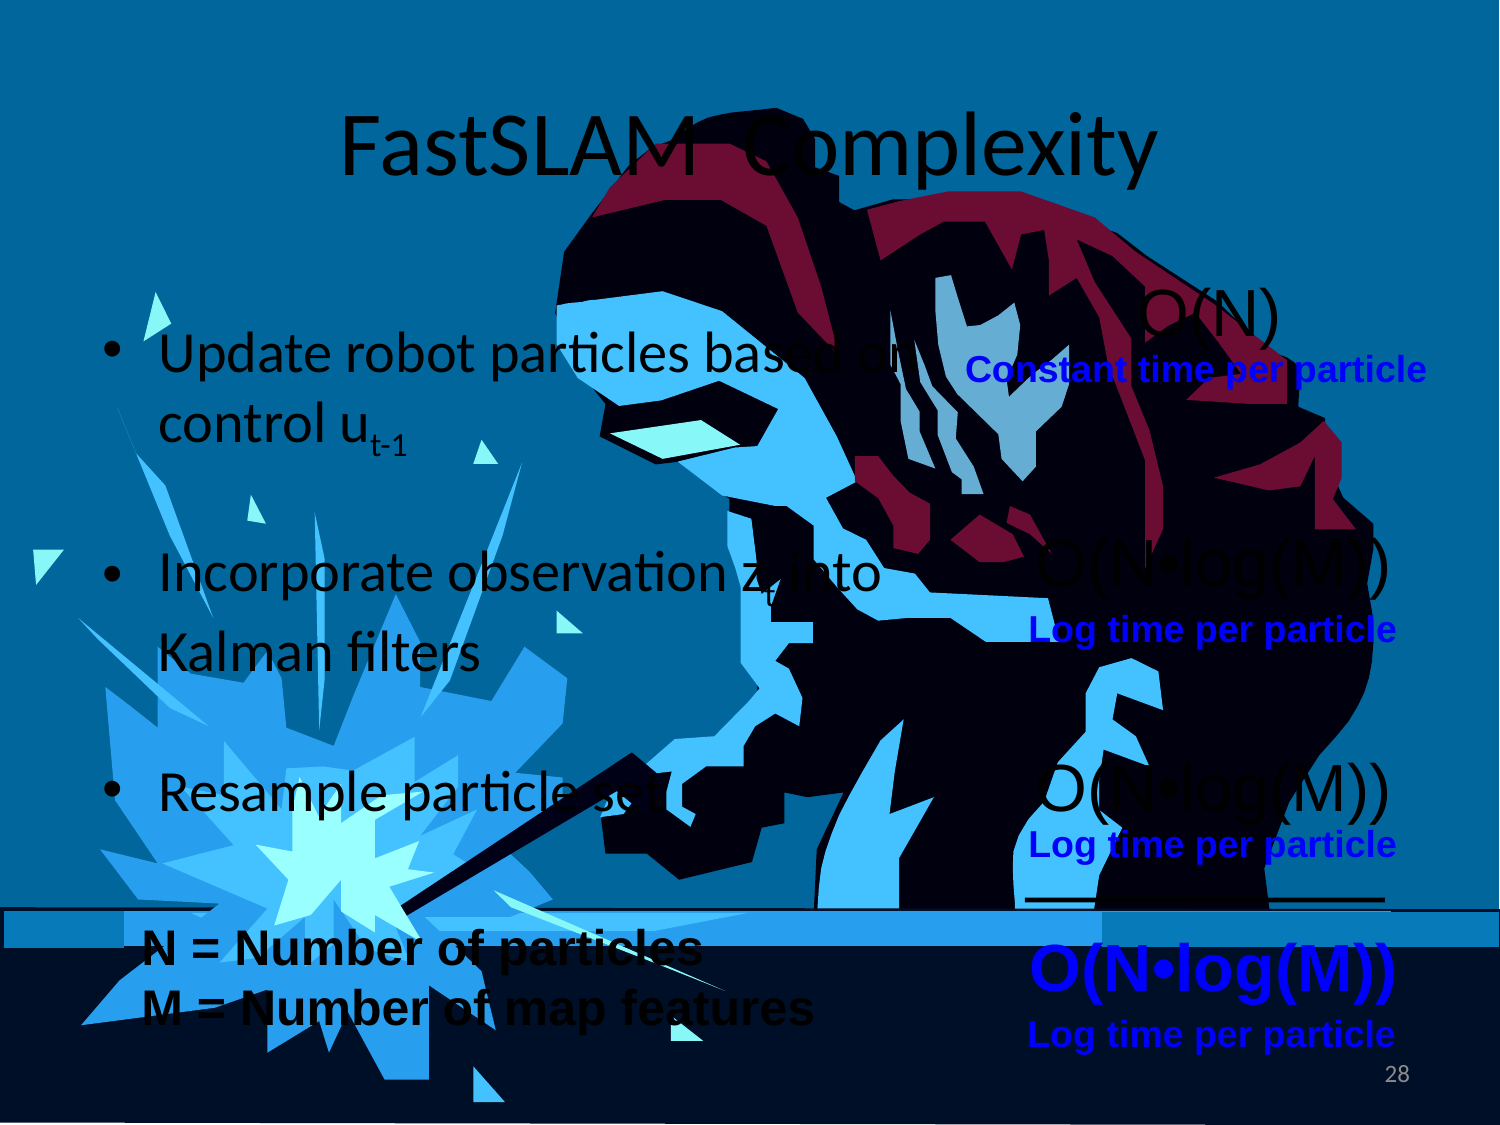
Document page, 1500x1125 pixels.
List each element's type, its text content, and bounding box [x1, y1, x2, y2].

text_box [1012, 737, 1413, 1063]
slide_number 28 [1074, 1042, 1425, 1103]
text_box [949, 262, 1443, 398]
title FastSLAM Complexity [75, 45, 1425, 233]
list Update robot particles based on control ut-1 Incorporate observation zt into Kalman filters Resample particle set [87, 306, 989, 882]
text_box N = Number of particles M = Number of map features [126, 908, 831, 1043]
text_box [1013, 512, 1413, 658]
